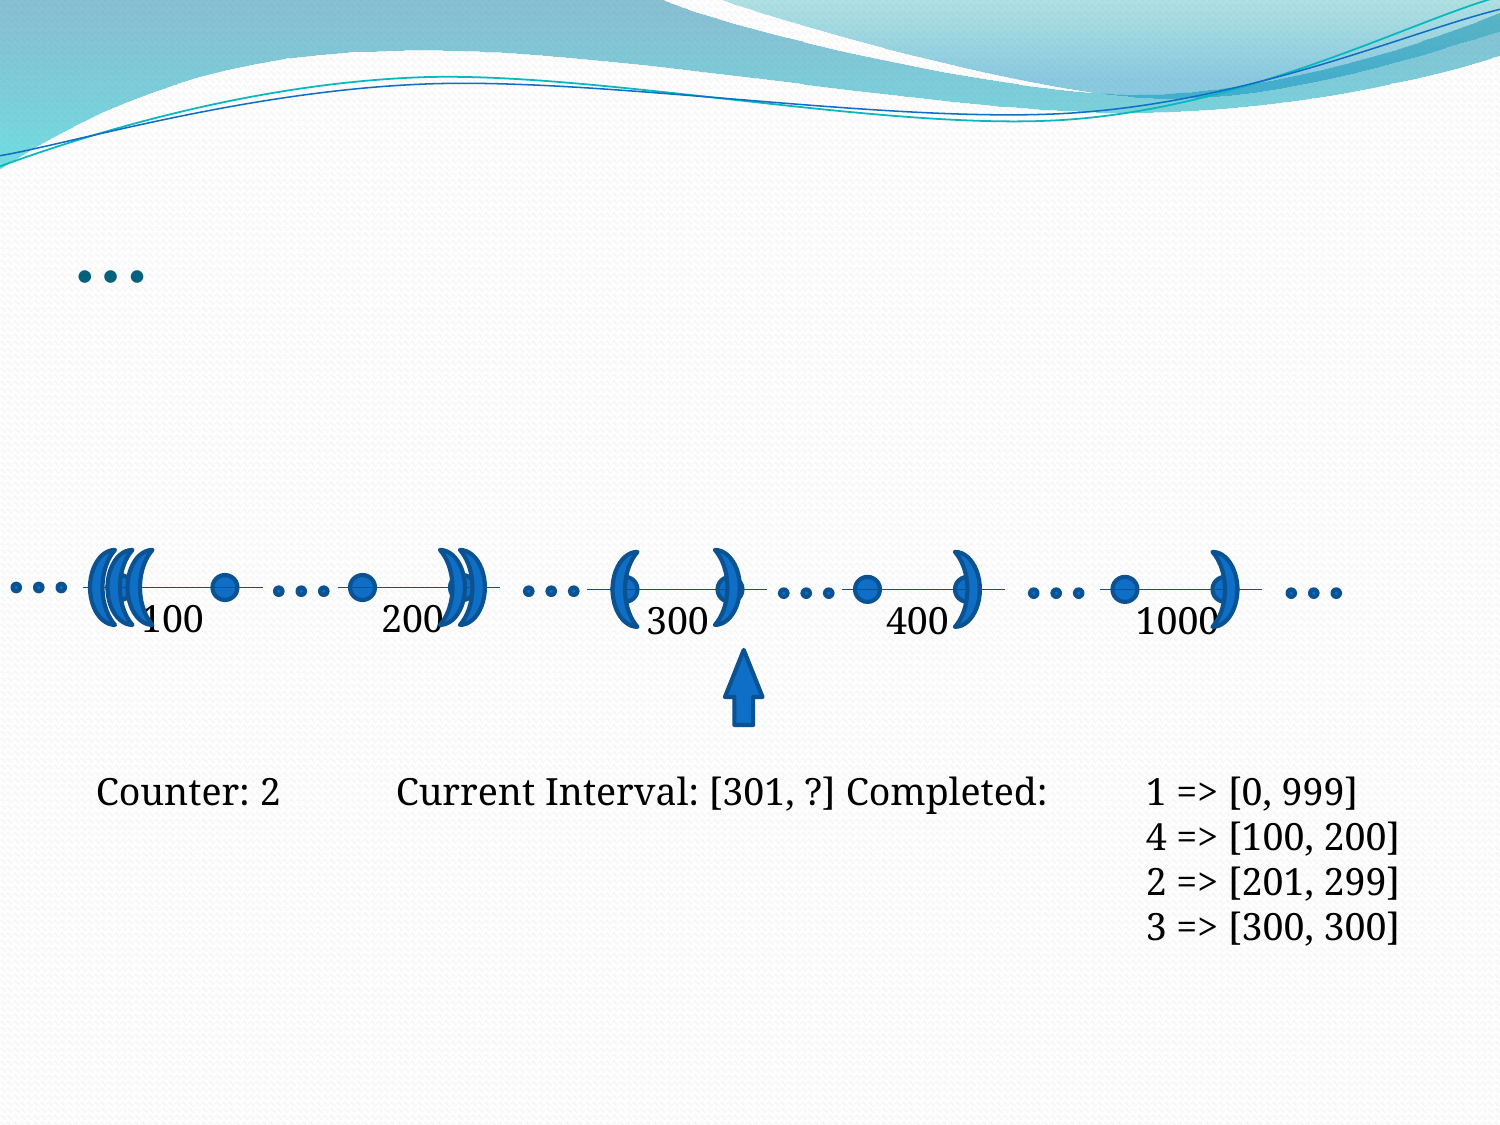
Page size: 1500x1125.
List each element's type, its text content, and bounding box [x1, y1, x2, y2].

text_box [466, 573, 470, 587]
text_box [610, 591, 628, 600]
text_box [953, 601, 981, 629]
text_box [715, 576, 725, 589]
text_box [713, 547, 742, 589]
text_box [105, 547, 135, 587]
text_box [125, 547, 155, 587]
text_box [822, 587, 835, 599]
text_box [953, 549, 982, 589]
text_box 200 [362, 599, 463, 648]
text_box [611, 601, 640, 629]
text_box 300 [624, 601, 730, 650]
text_box [1222, 591, 1240, 600]
text_box [106, 599, 135, 628]
text_box [438, 547, 468, 587]
text_box [458, 598, 486, 628]
text_box [545, 585, 558, 597]
text_box [438, 598, 467, 628]
text_box [567, 585, 580, 597]
text_box [1115, 591, 1222, 600]
text_box [458, 547, 487, 587]
text_box 400 [628, 591, 725, 600]
text_box [853, 591, 867, 600]
text_box [1072, 587, 1085, 599]
text_box [126, 598, 155, 628]
text_box [348, 589, 362, 598]
text_box [1210, 549, 1240, 589]
text_box Counter: 2 Current Interval: [301, ?] Completed: 1 => [0, 999] 4 => [100, 200] 2 => [201, 299] 3 => [300, 300] [81, 760, 1416, 956]
text_box [628, 575, 640, 589]
text_box [1110, 574, 1140, 589]
text_box [10, 581, 23, 594]
text_box [964, 591, 982, 600]
text_box [1308, 587, 1320, 599]
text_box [724, 593, 742, 598]
text_box [852, 574, 883, 589]
text_box [1210, 601, 1239, 629]
text_box [610, 549, 640, 589]
text_box 100 [119, 599, 225, 648]
text_box [867, 591, 965, 600]
text_box [87, 547, 117, 587]
text_box [777, 587, 790, 599]
text_box [1330, 587, 1343, 599]
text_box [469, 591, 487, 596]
text_box [125, 591, 143, 596]
text_box [55, 581, 68, 594]
text_box [952, 575, 965, 589]
text_box [362, 589, 450, 598]
text_box [800, 587, 813, 599]
text_box [1110, 591, 1115, 600]
text_box 1000 [1115, 601, 1240, 650]
text_box [88, 591, 106, 596]
text_box [1027, 587, 1040, 599]
text_box [723, 647, 765, 728]
text_box [88, 597, 117, 628]
text_box [225, 589, 240, 598]
title … [449, 591, 467, 596]
text_box [318, 585, 330, 597]
text_box 200 [143, 589, 225, 598]
text_box [295, 585, 308, 597]
text_box [1210, 575, 1222, 589]
text_box [1285, 587, 1298, 599]
text_box [1050, 587, 1062, 599]
text_box [210, 572, 240, 587]
text_box [713, 600, 741, 628]
text_box [347, 572, 378, 587]
text_box [33, 581, 45, 594]
text_box 400 [867, 601, 968, 650]
text_box [273, 585, 285, 597]
text_box [105, 589, 123, 598]
title … [75, 115, 1425, 303]
text_box [522, 585, 535, 597]
